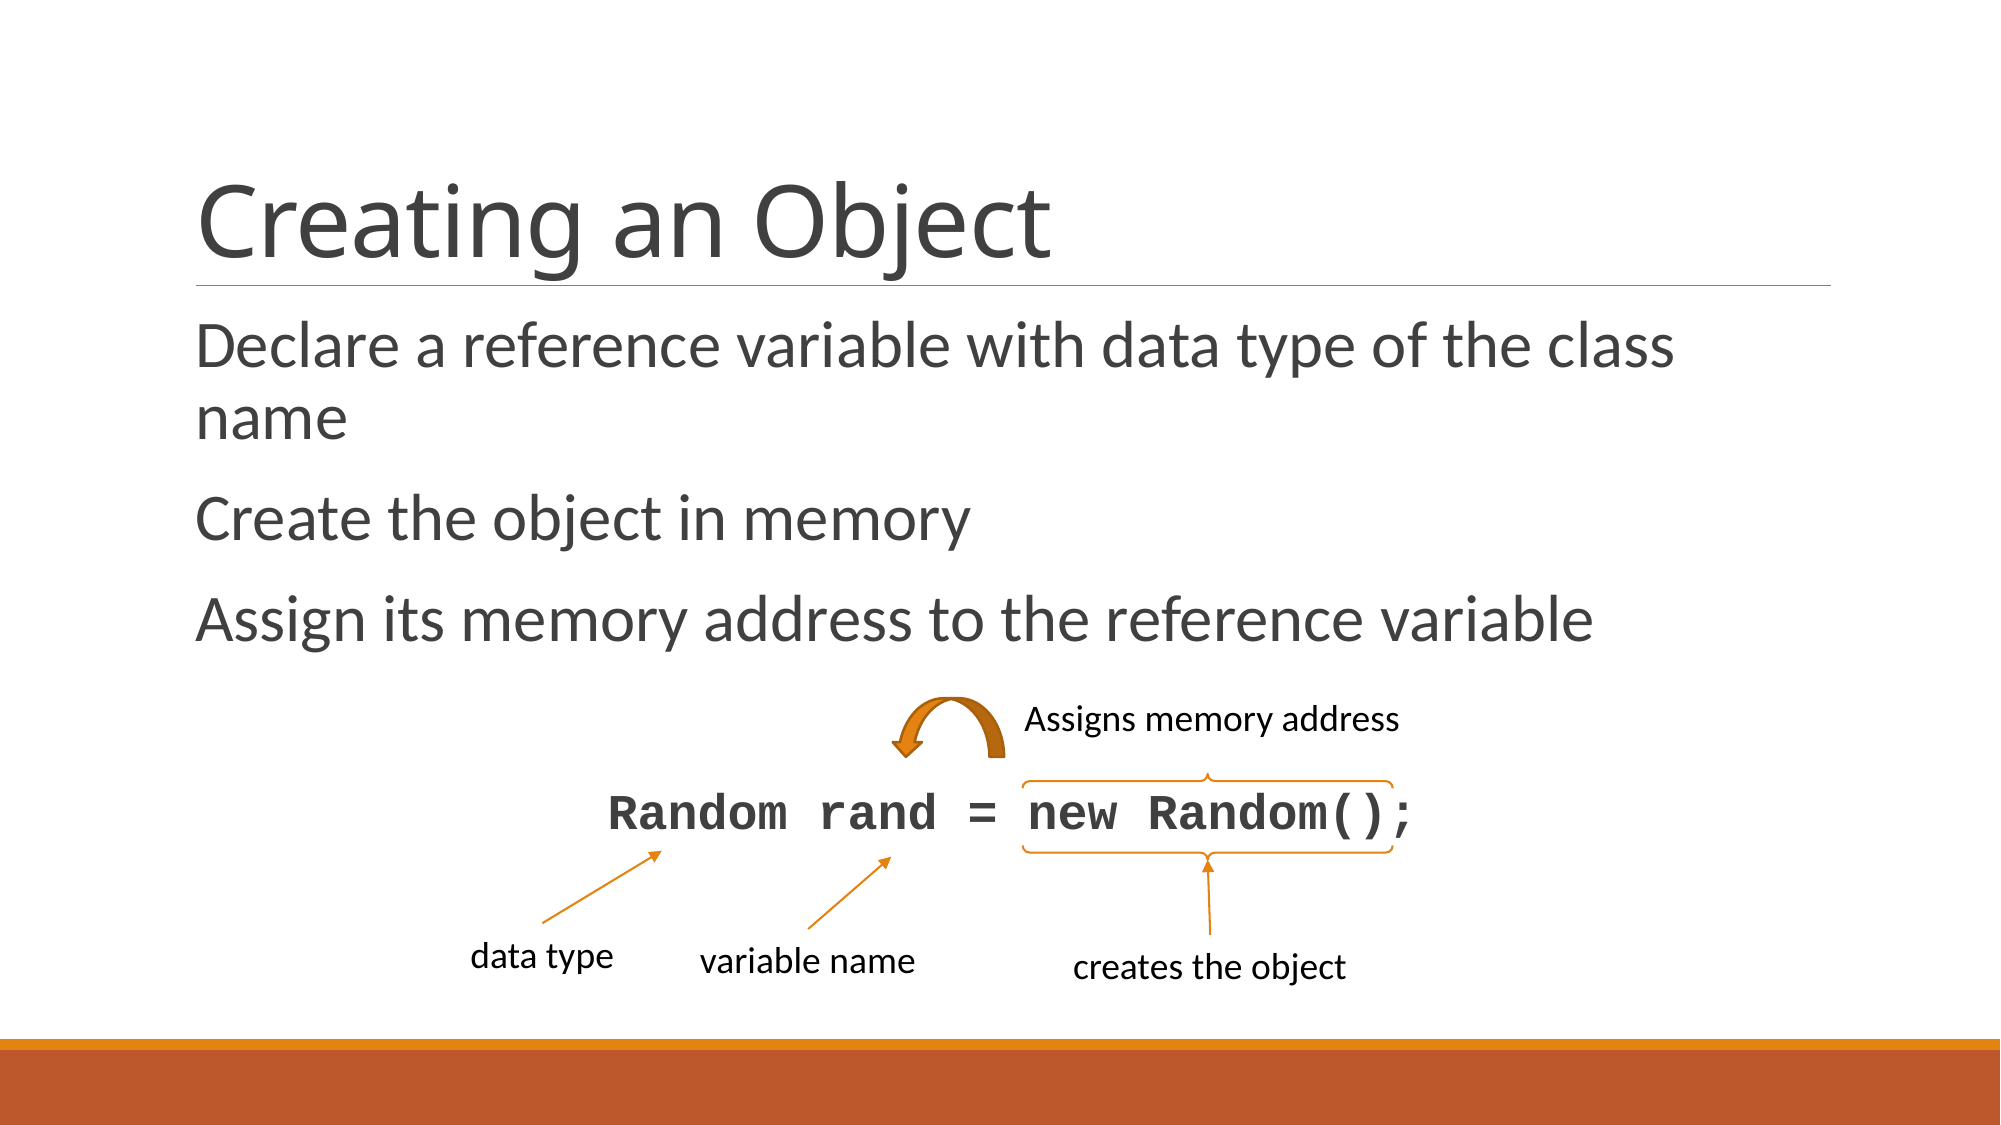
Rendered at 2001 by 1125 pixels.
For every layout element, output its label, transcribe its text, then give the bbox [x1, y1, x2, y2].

text_box Assigns memory address [1009, 686, 1416, 747]
text_box [891, 696, 1006, 759]
text_box [1021, 772, 1394, 856]
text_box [683, 856, 933, 991]
title Creating an Object [180, 47, 1830, 285]
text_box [453, 850, 663, 985]
list Declare a reference variable with data type of the class name Create the object in memory Assign its memory address to the reference variable Random rand = new Random(); [180, 302, 1830, 963]
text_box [1056, 859, 1365, 996]
